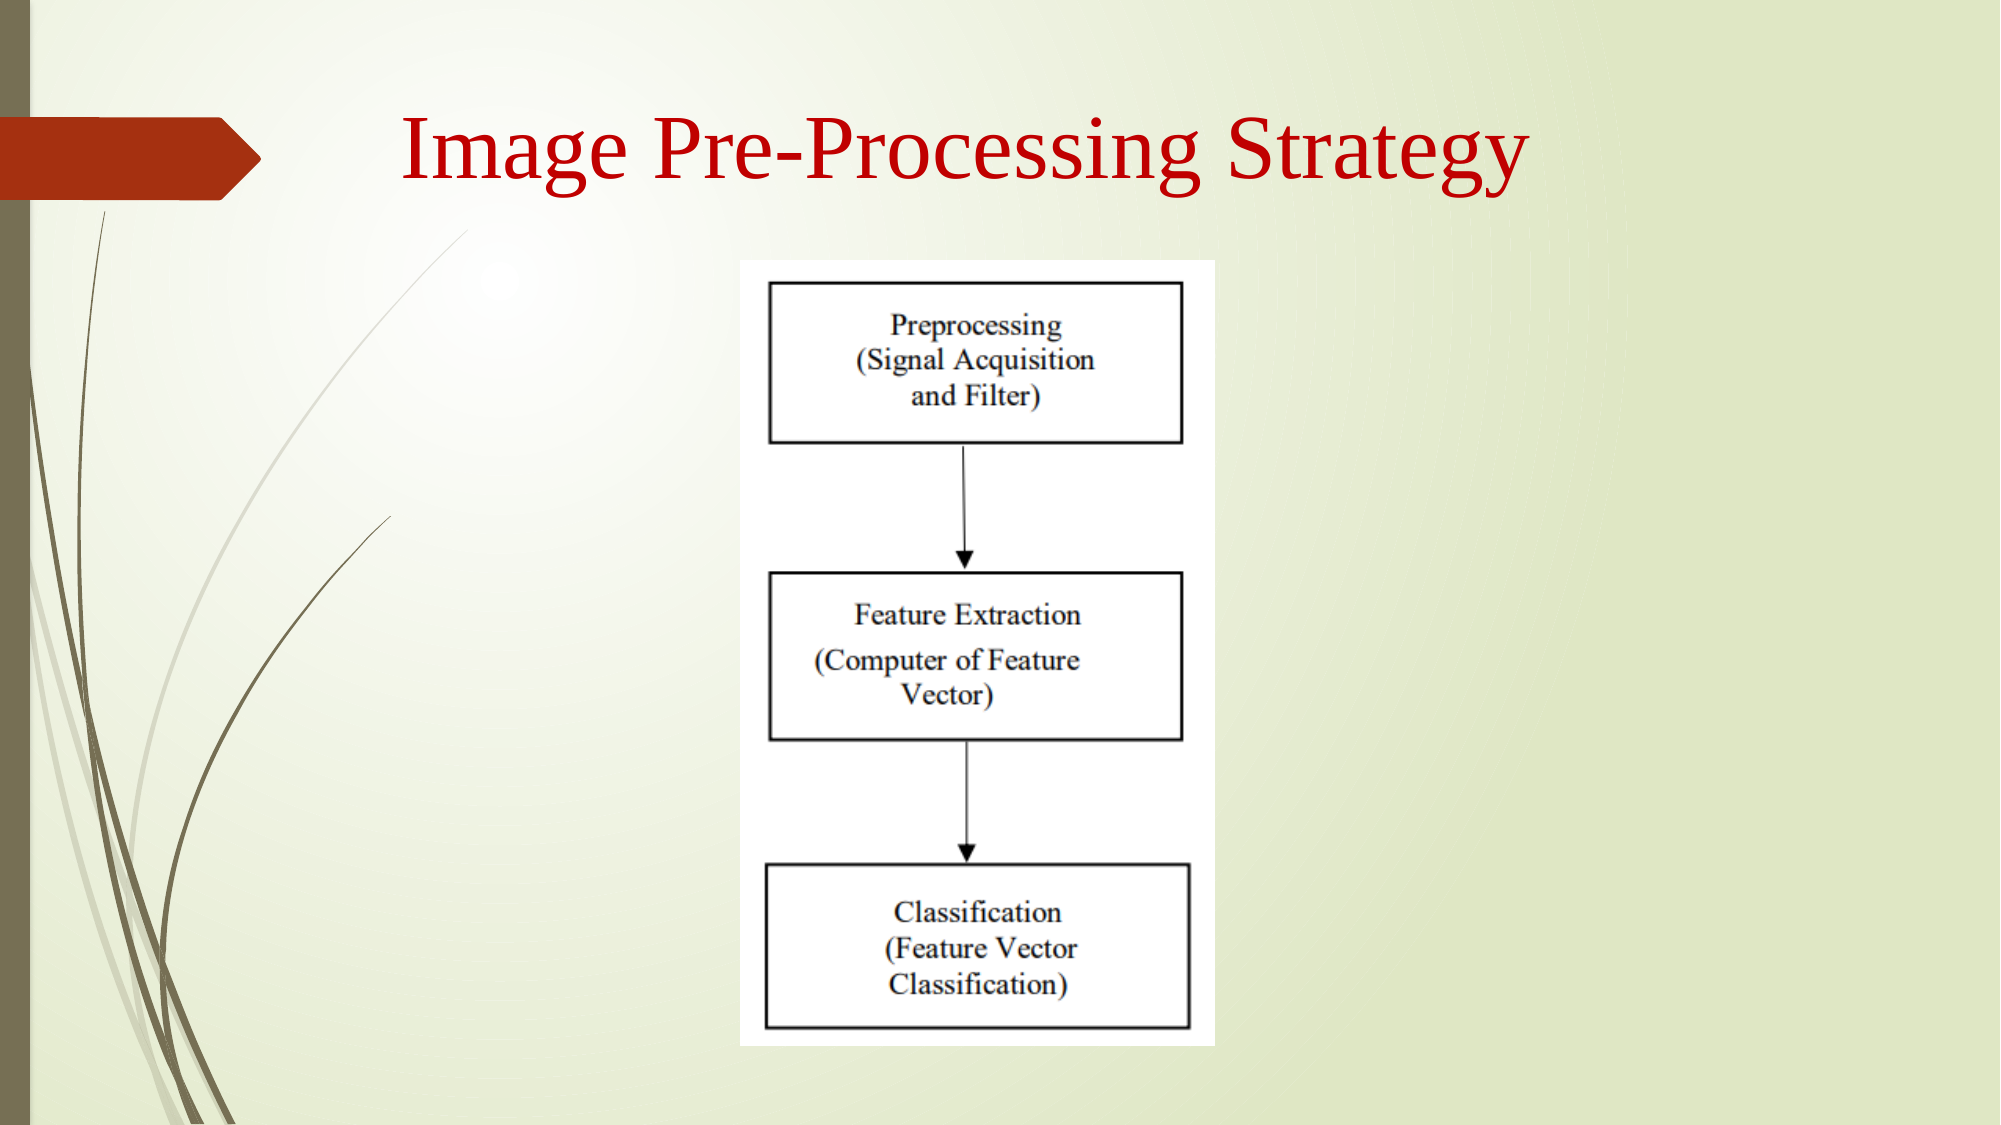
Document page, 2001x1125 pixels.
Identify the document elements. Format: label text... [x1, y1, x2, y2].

picture [740, 260, 1215, 1046]
title Image Pre-Processing Strategy [178, 79, 1754, 241]
list [137, 241, 1863, 1046]
